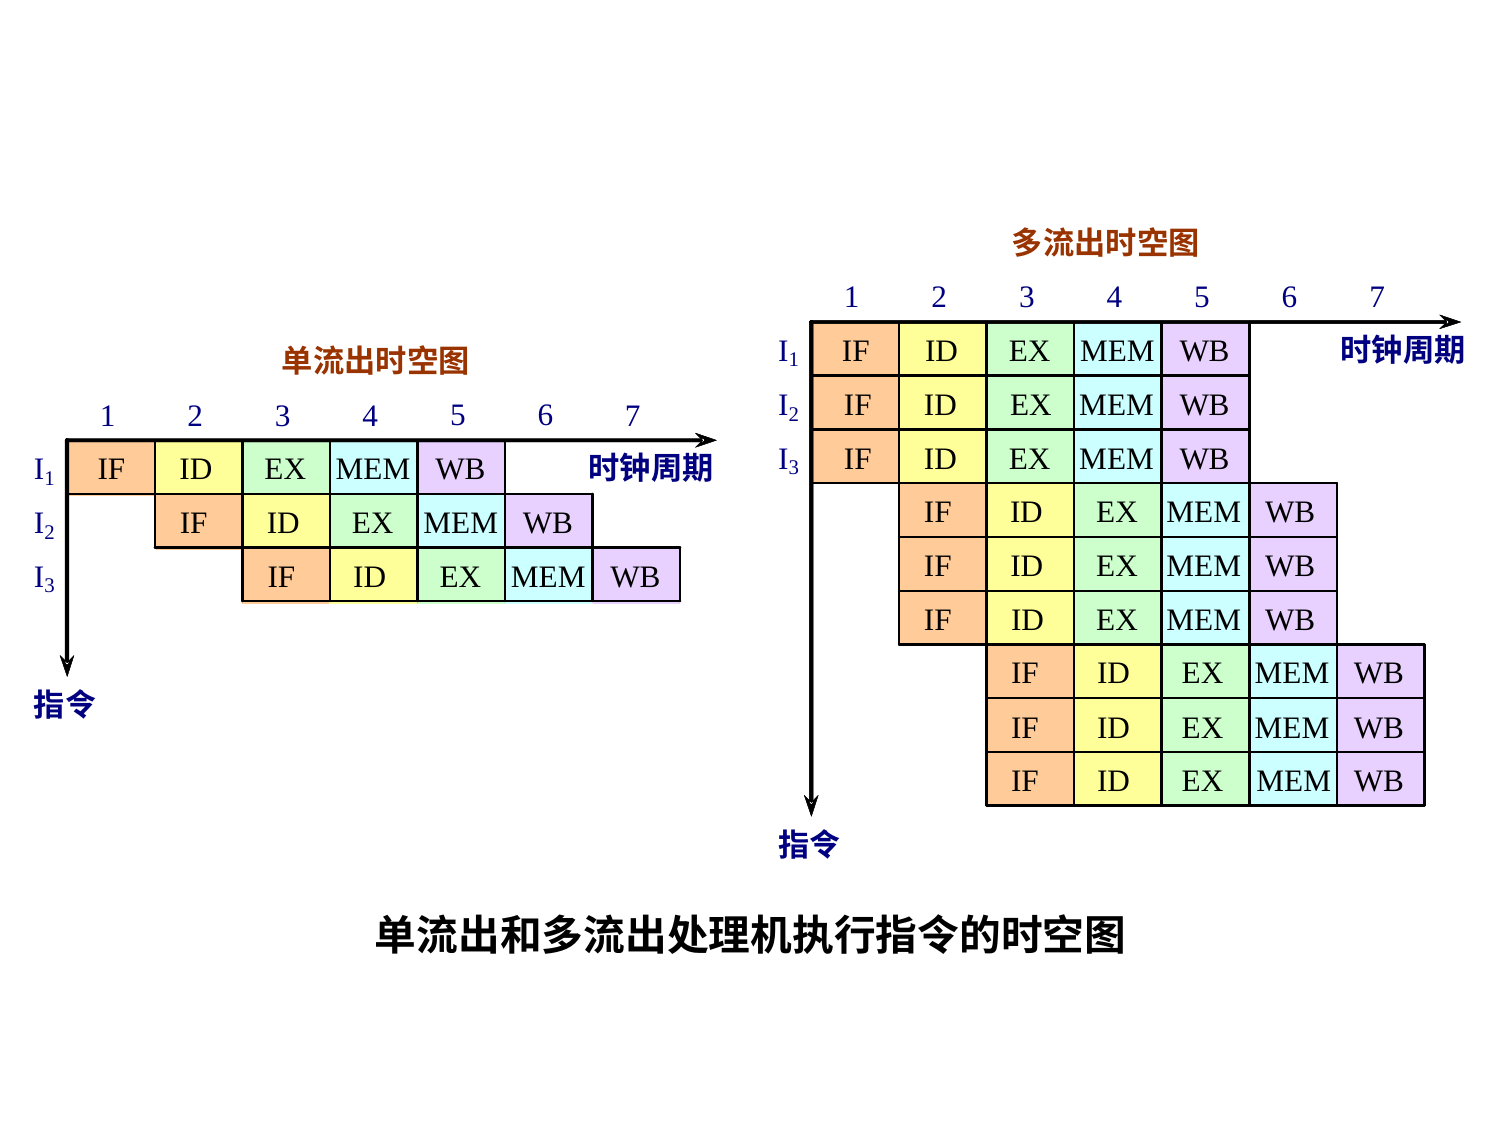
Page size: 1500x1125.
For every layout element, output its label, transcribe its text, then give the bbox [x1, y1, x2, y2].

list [23, 203, 1483, 882]
text_box 单流出和多流出处理机执行指令的时空图 [360, 893, 1176, 968]
